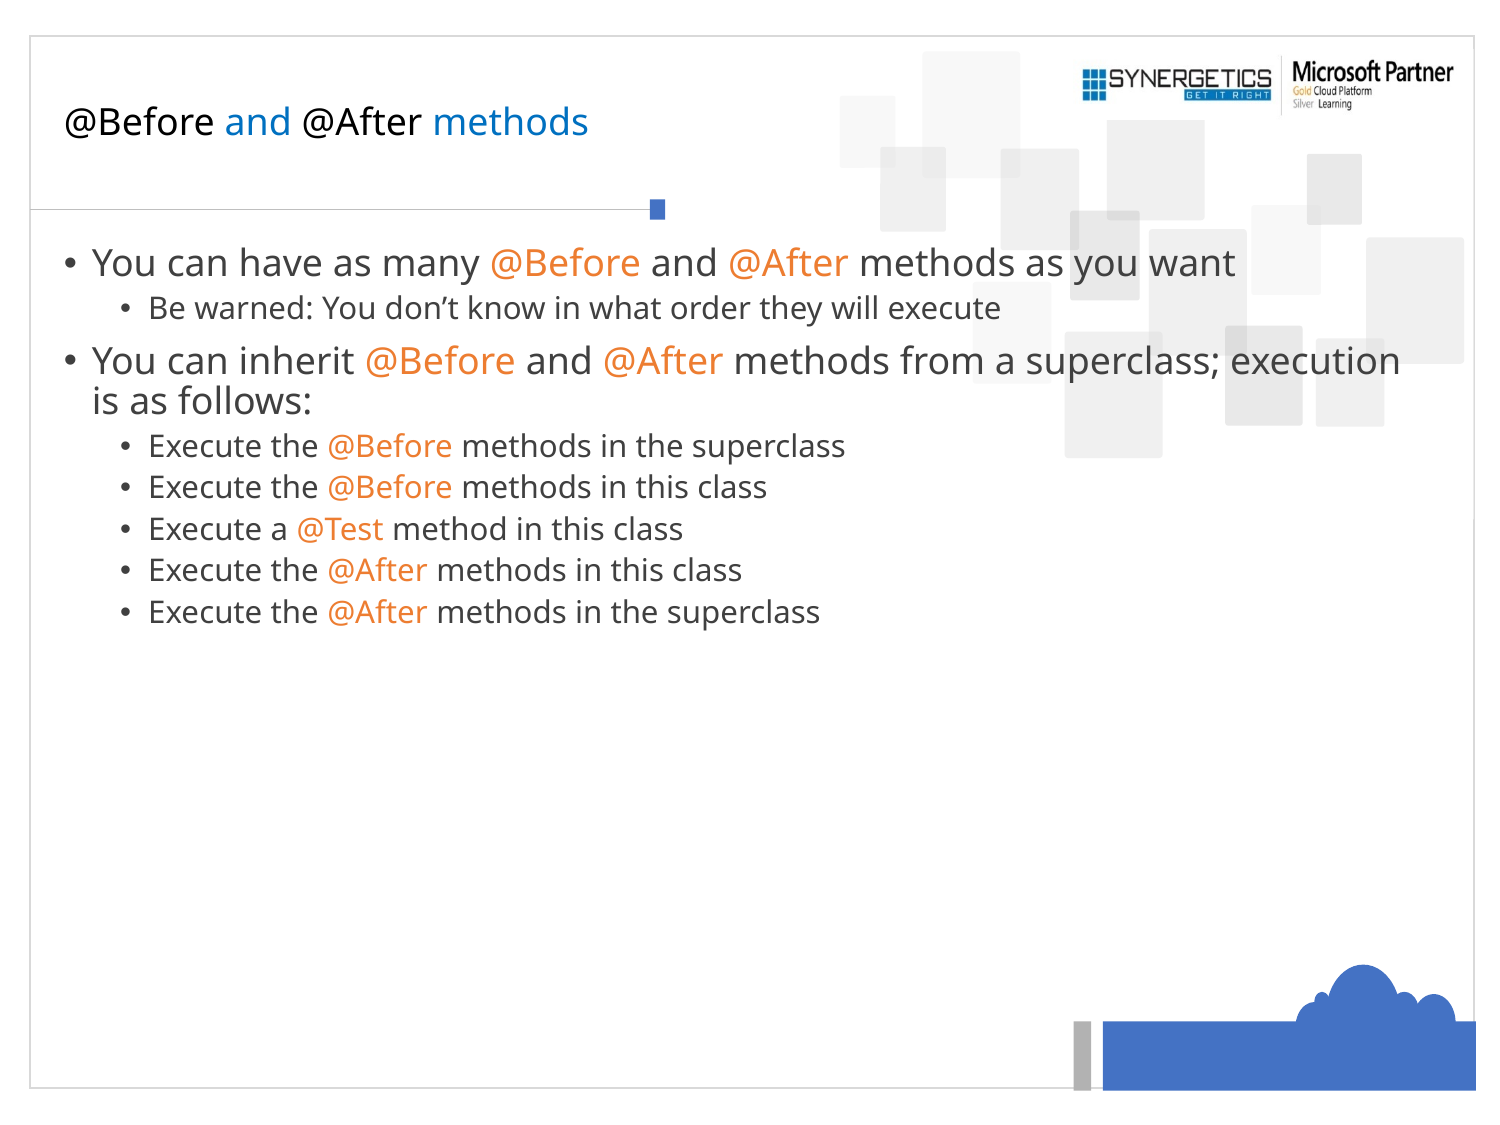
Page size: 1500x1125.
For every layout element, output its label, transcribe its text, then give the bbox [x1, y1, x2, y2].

picture [1073, 48, 1467, 120]
title @Before and @After methods [48, 59, 1450, 186]
list You can have as many @Before and @After methods as you want Be warned: You don’t know in what order they will execute You can inherit @Before and @After methods from a superclass; execution is as follows: Execute the @Before methods in the superclass Execute the @Before methods in this class Execute a @Test method in this class Execute the @After methods in this class Execute the @After methods in the superclass [48, 236, 1450, 1065]
